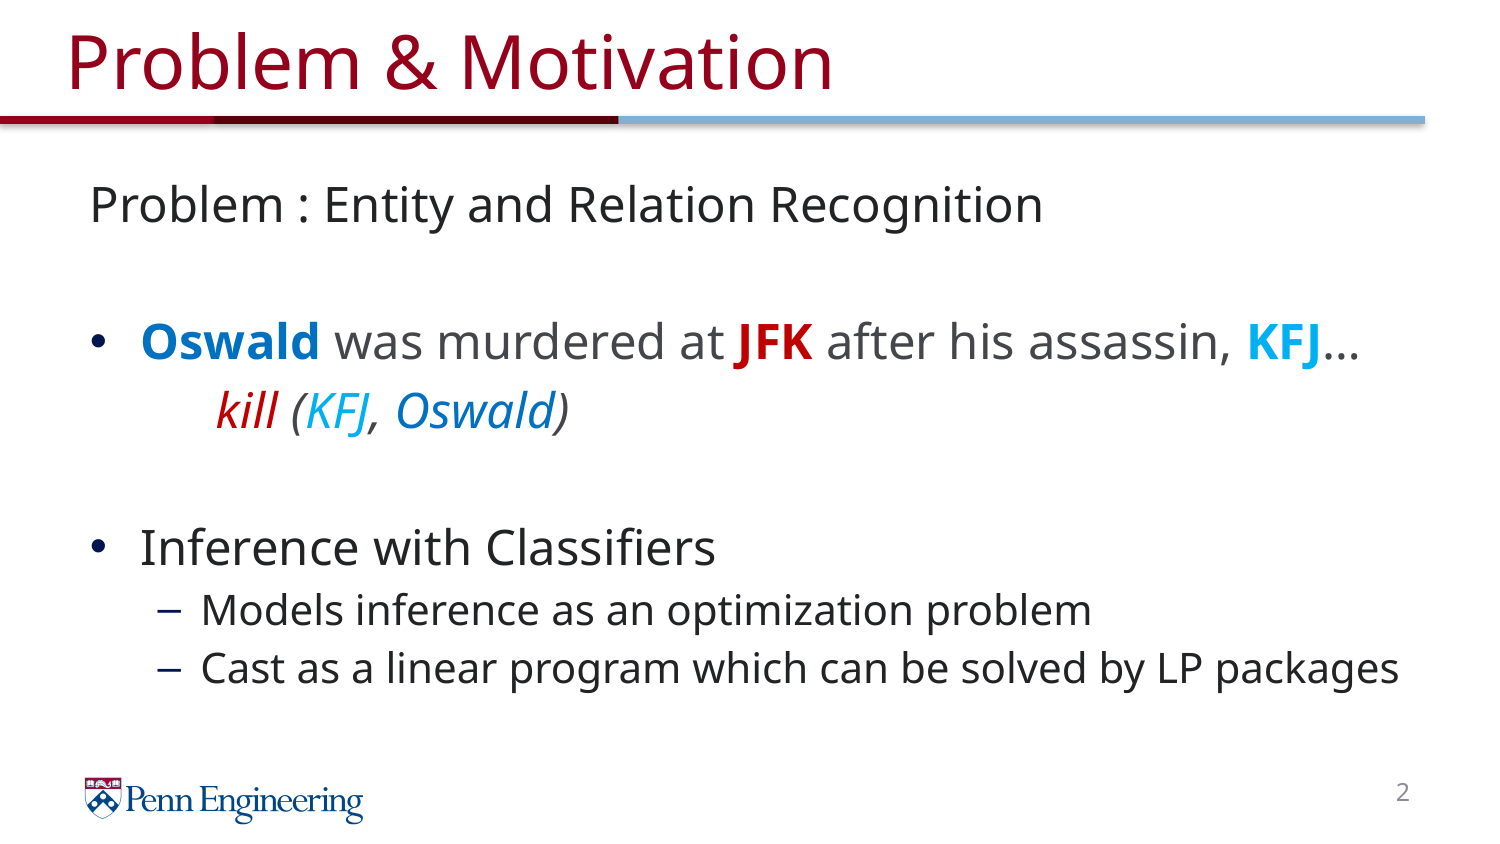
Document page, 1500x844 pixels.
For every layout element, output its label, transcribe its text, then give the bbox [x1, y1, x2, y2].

title Problem & Motivation [50, 2, 1401, 117]
slide_number 2 [1074, 770, 1425, 816]
text_box Problem : Entity and Relation Recognition Oswald was murdered at JFK after his assassin, KFJ… kill (KFJ, Oswald) Inference with Classifiers Models inference as an optimization problem Cast as a linear program which can be solved by LP packages [74, 166, 1425, 754]
picture [75, 770, 372, 828]
